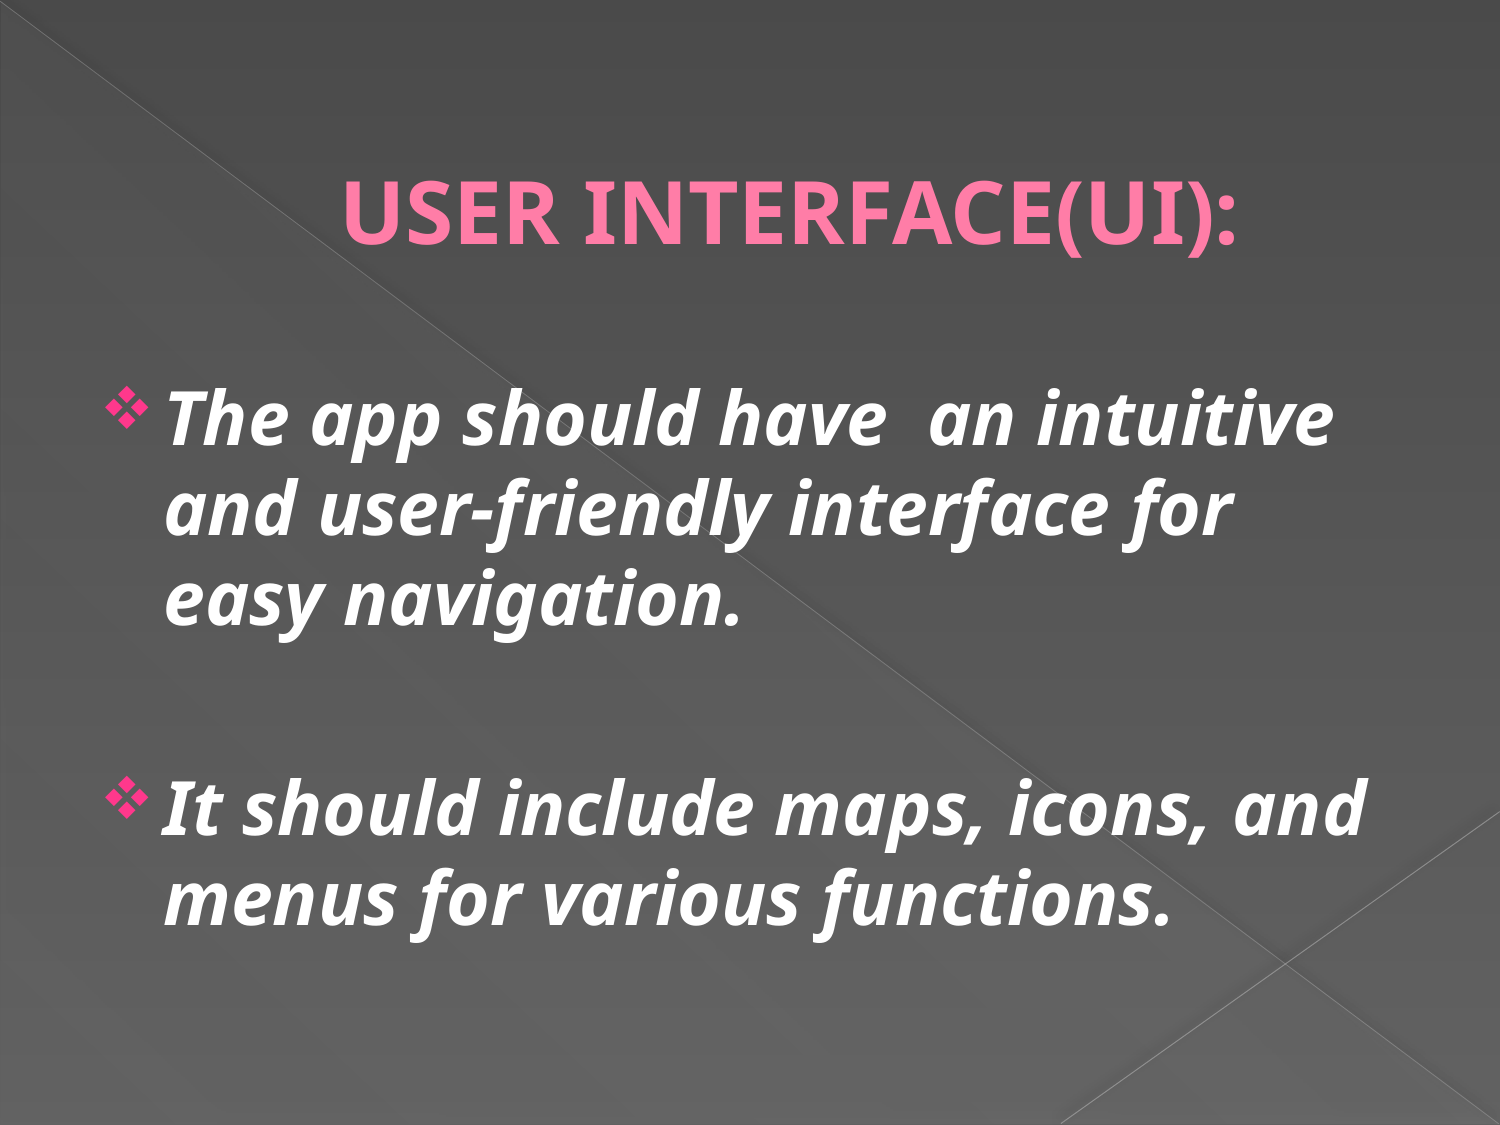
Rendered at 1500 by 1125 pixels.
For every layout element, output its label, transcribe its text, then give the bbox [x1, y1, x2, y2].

list The app should have an intuitive and user-friendly interface for easy navigation. It should include maps, icons, and menus for various functions. [75, 363, 1425, 1059]
title USER INTERFACE(UI): [75, 43, 1425, 363]
